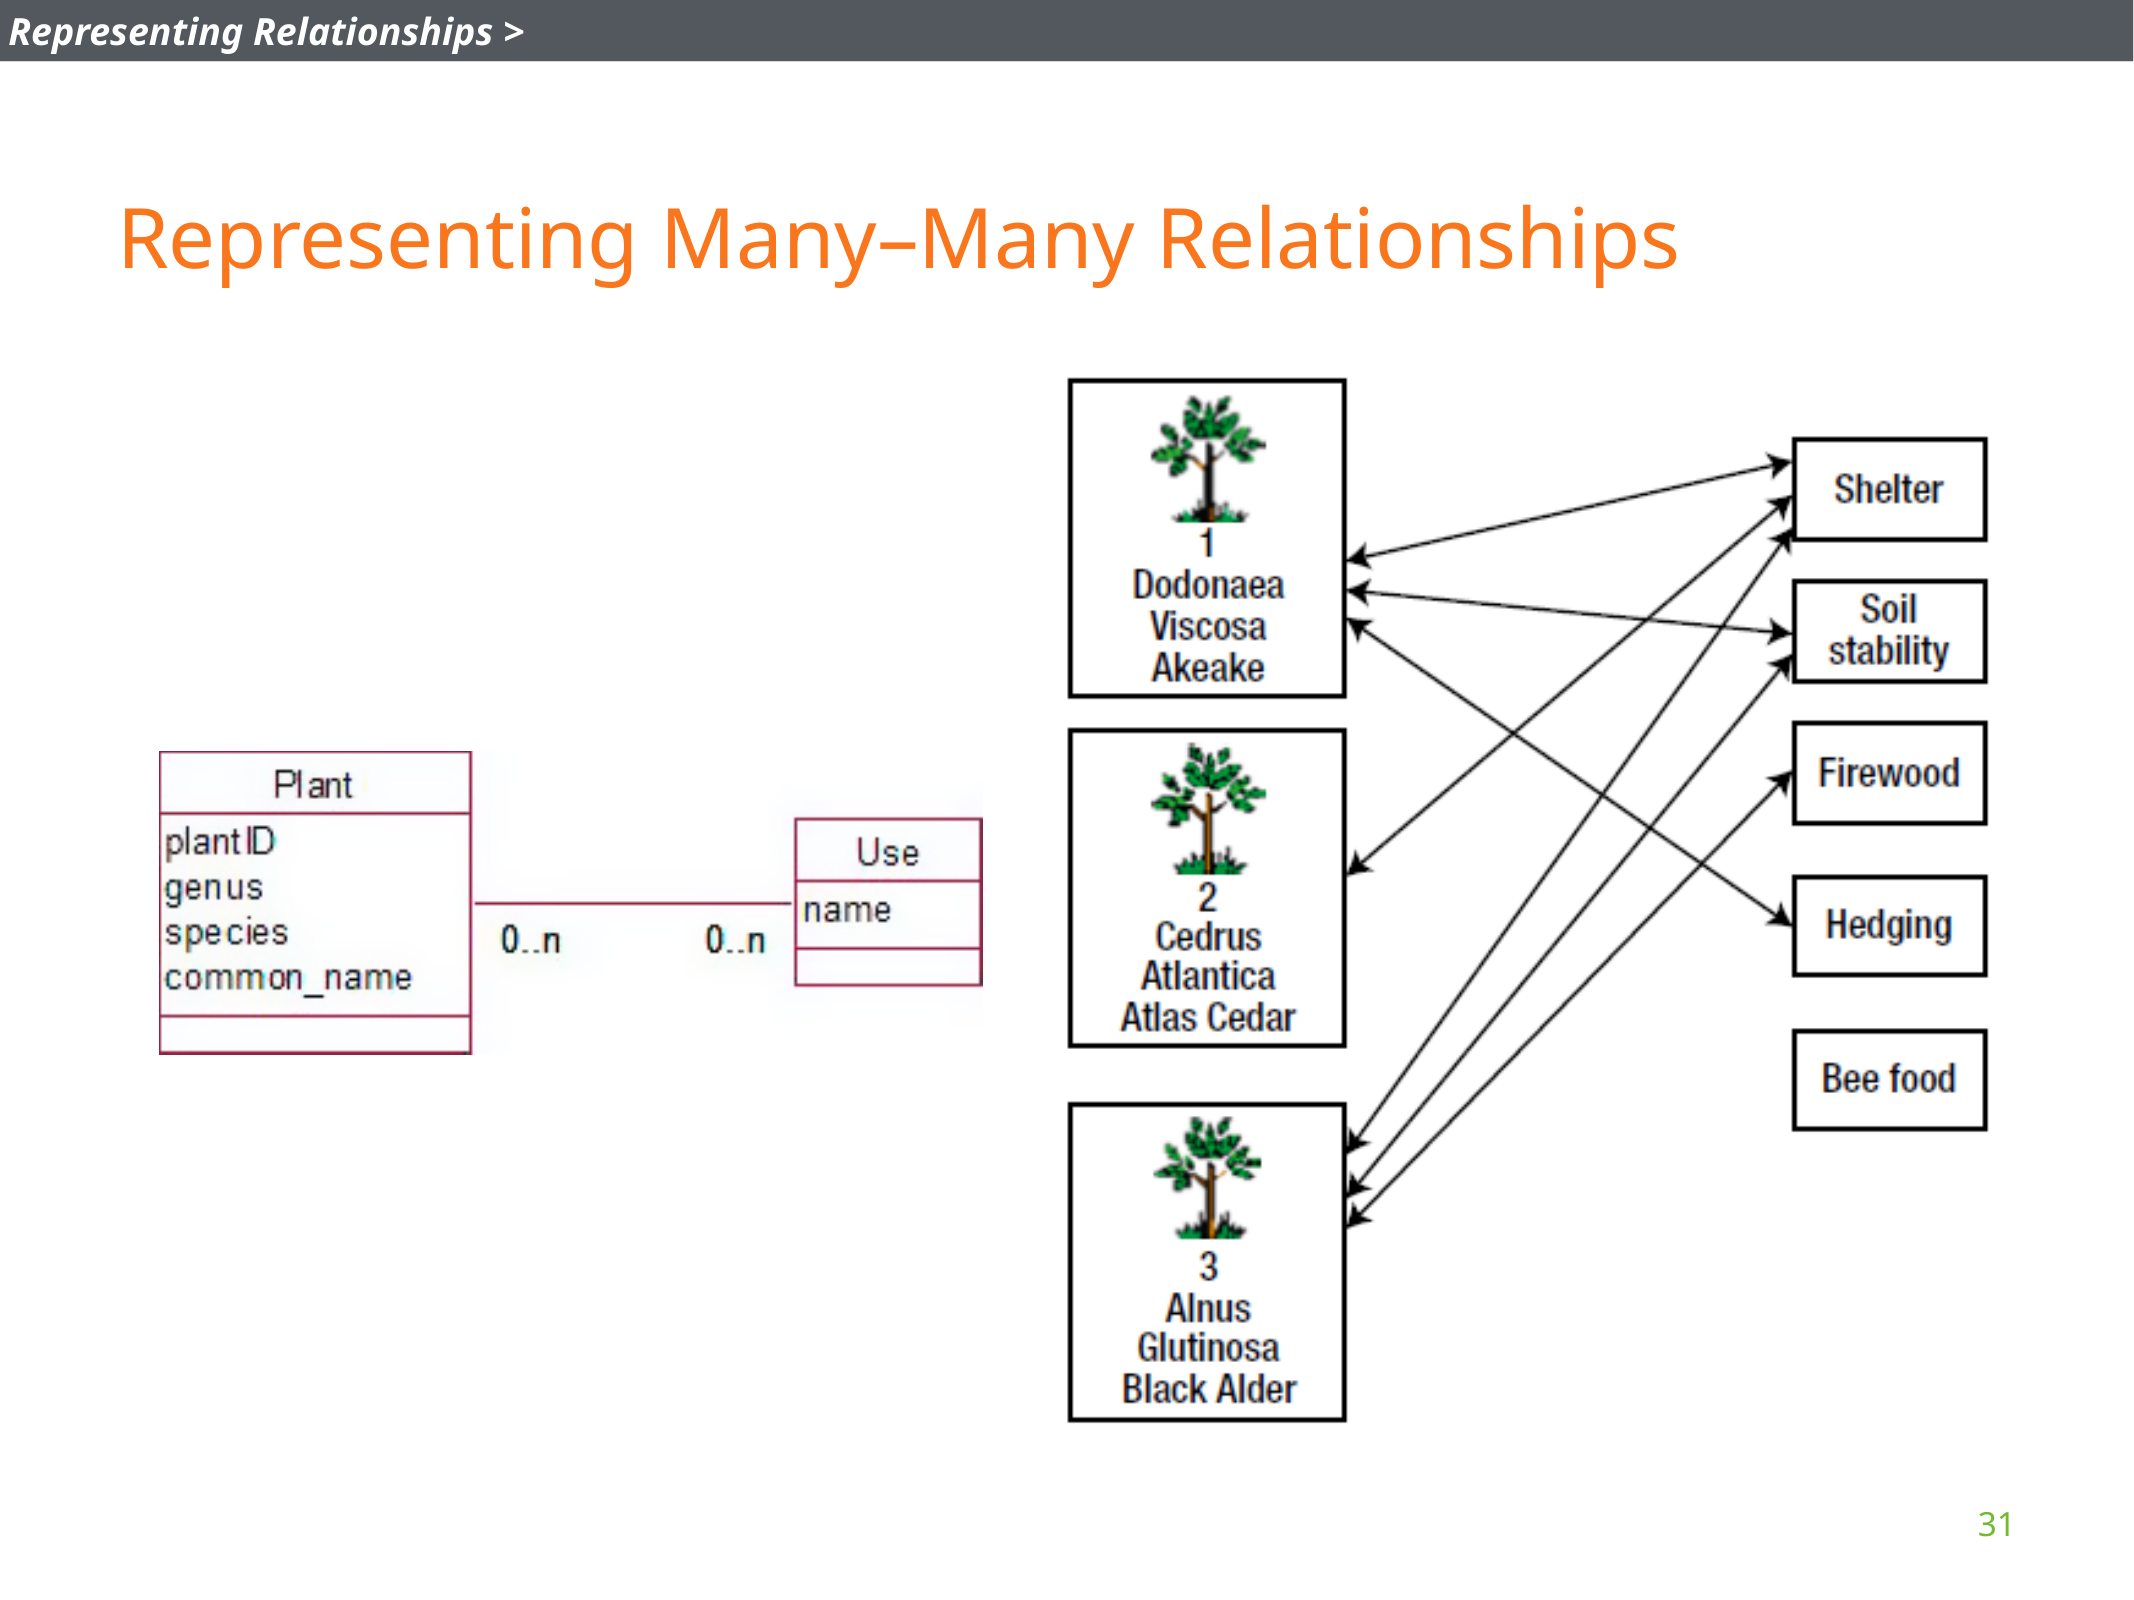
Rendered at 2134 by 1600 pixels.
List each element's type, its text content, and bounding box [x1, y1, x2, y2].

slide_number 31 [1918, 1493, 2028, 1558]
picture [159, 751, 983, 1055]
title Representing Many–Many Relationships [106, 136, 2028, 334]
picture [1049, 356, 2008, 1450]
text_box Representing Relationships > [0, 0, 573, 61]
